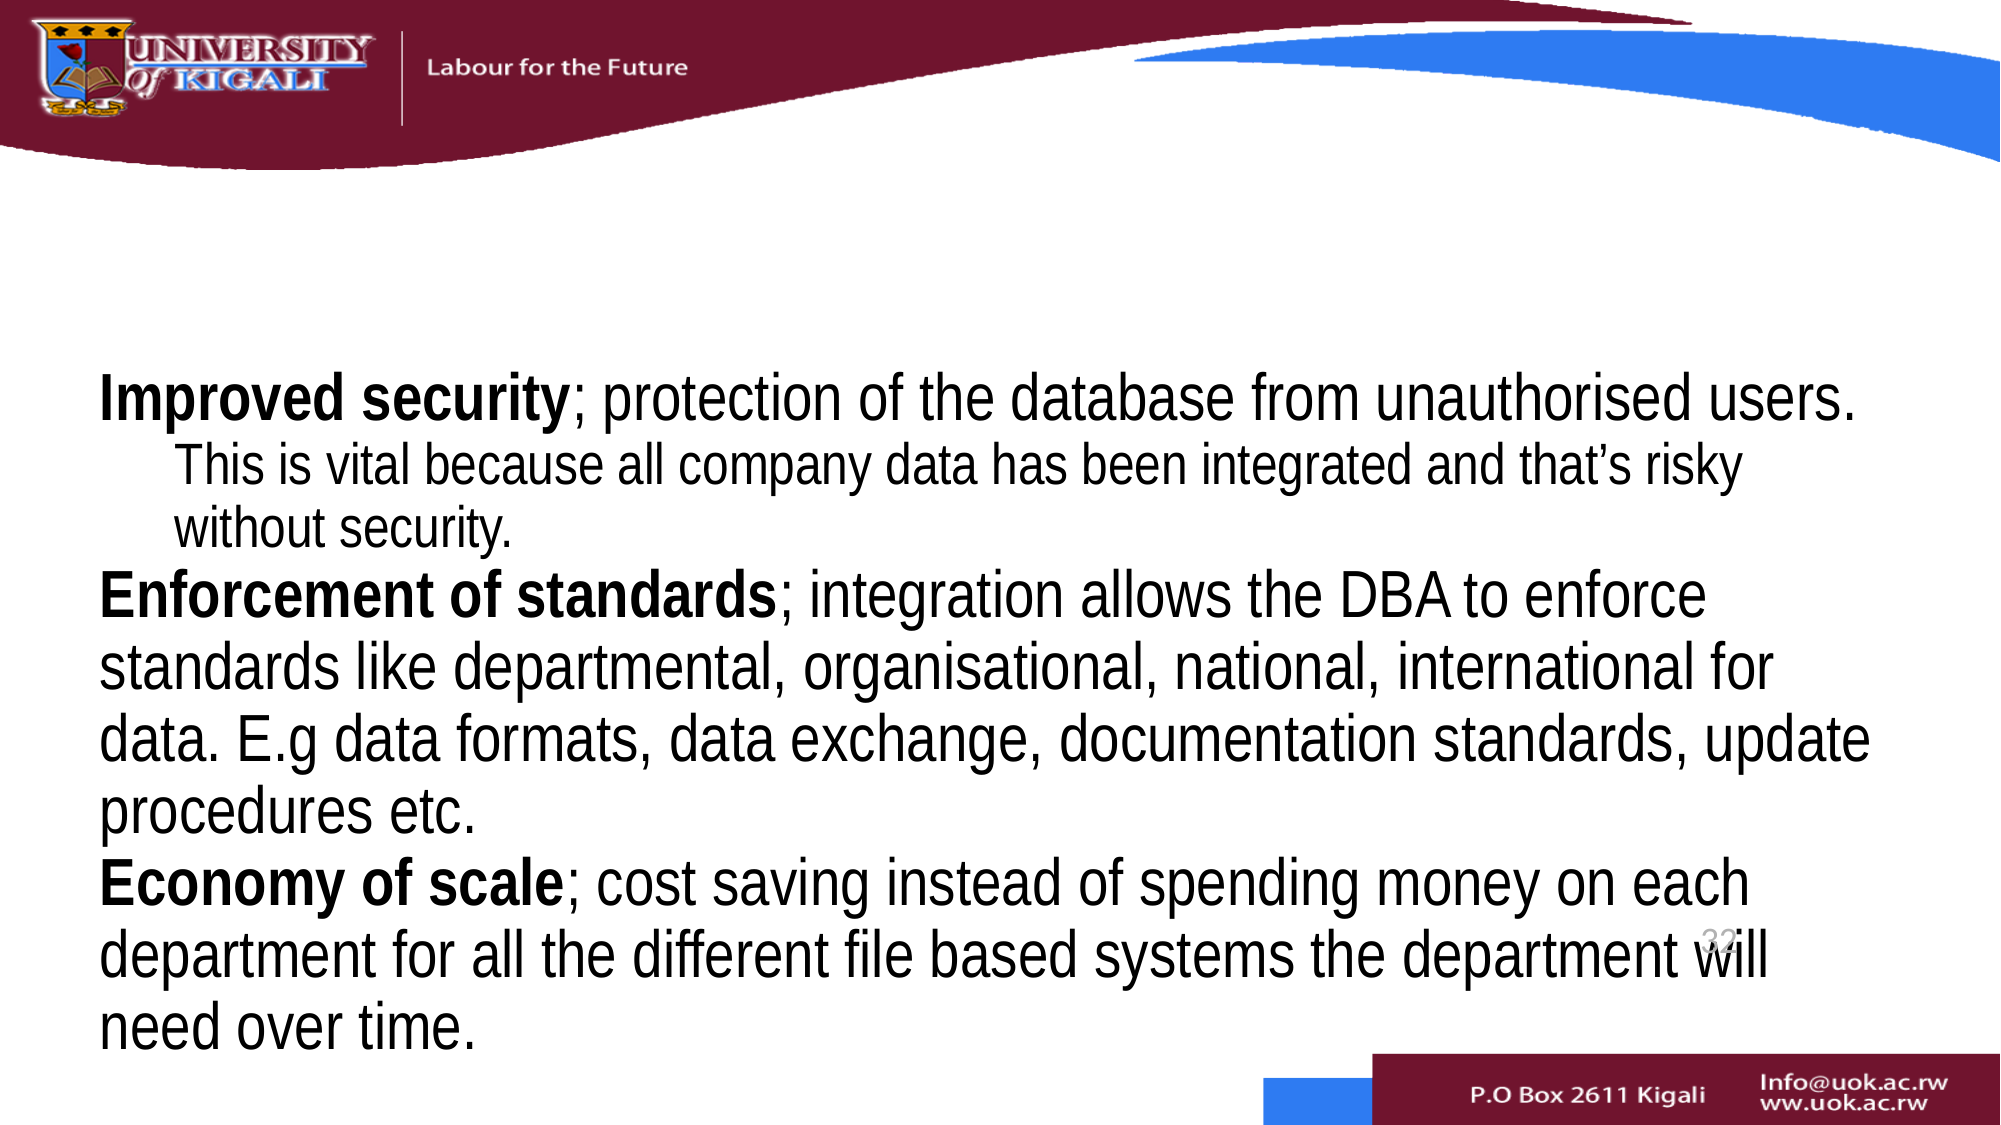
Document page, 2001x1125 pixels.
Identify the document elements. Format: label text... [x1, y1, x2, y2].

list Improved security; protection of the database from unauthorised users. This is vital because all company data has been integrated and that’s risky without security. Enforcement of standards; integration allows the DBA to enforce standards like departmental, organisational, national, international for data. E.g data formats, data exchange, documentation standards, update procedures etc. Economy of scale; cost saving instead of spending money on each department for all the different file based systems the department will need over time. [99, 362, 1888, 1061]
slide_number 32 [1662, 916, 1738, 975]
picture [0, 0, 2000, 1125]
